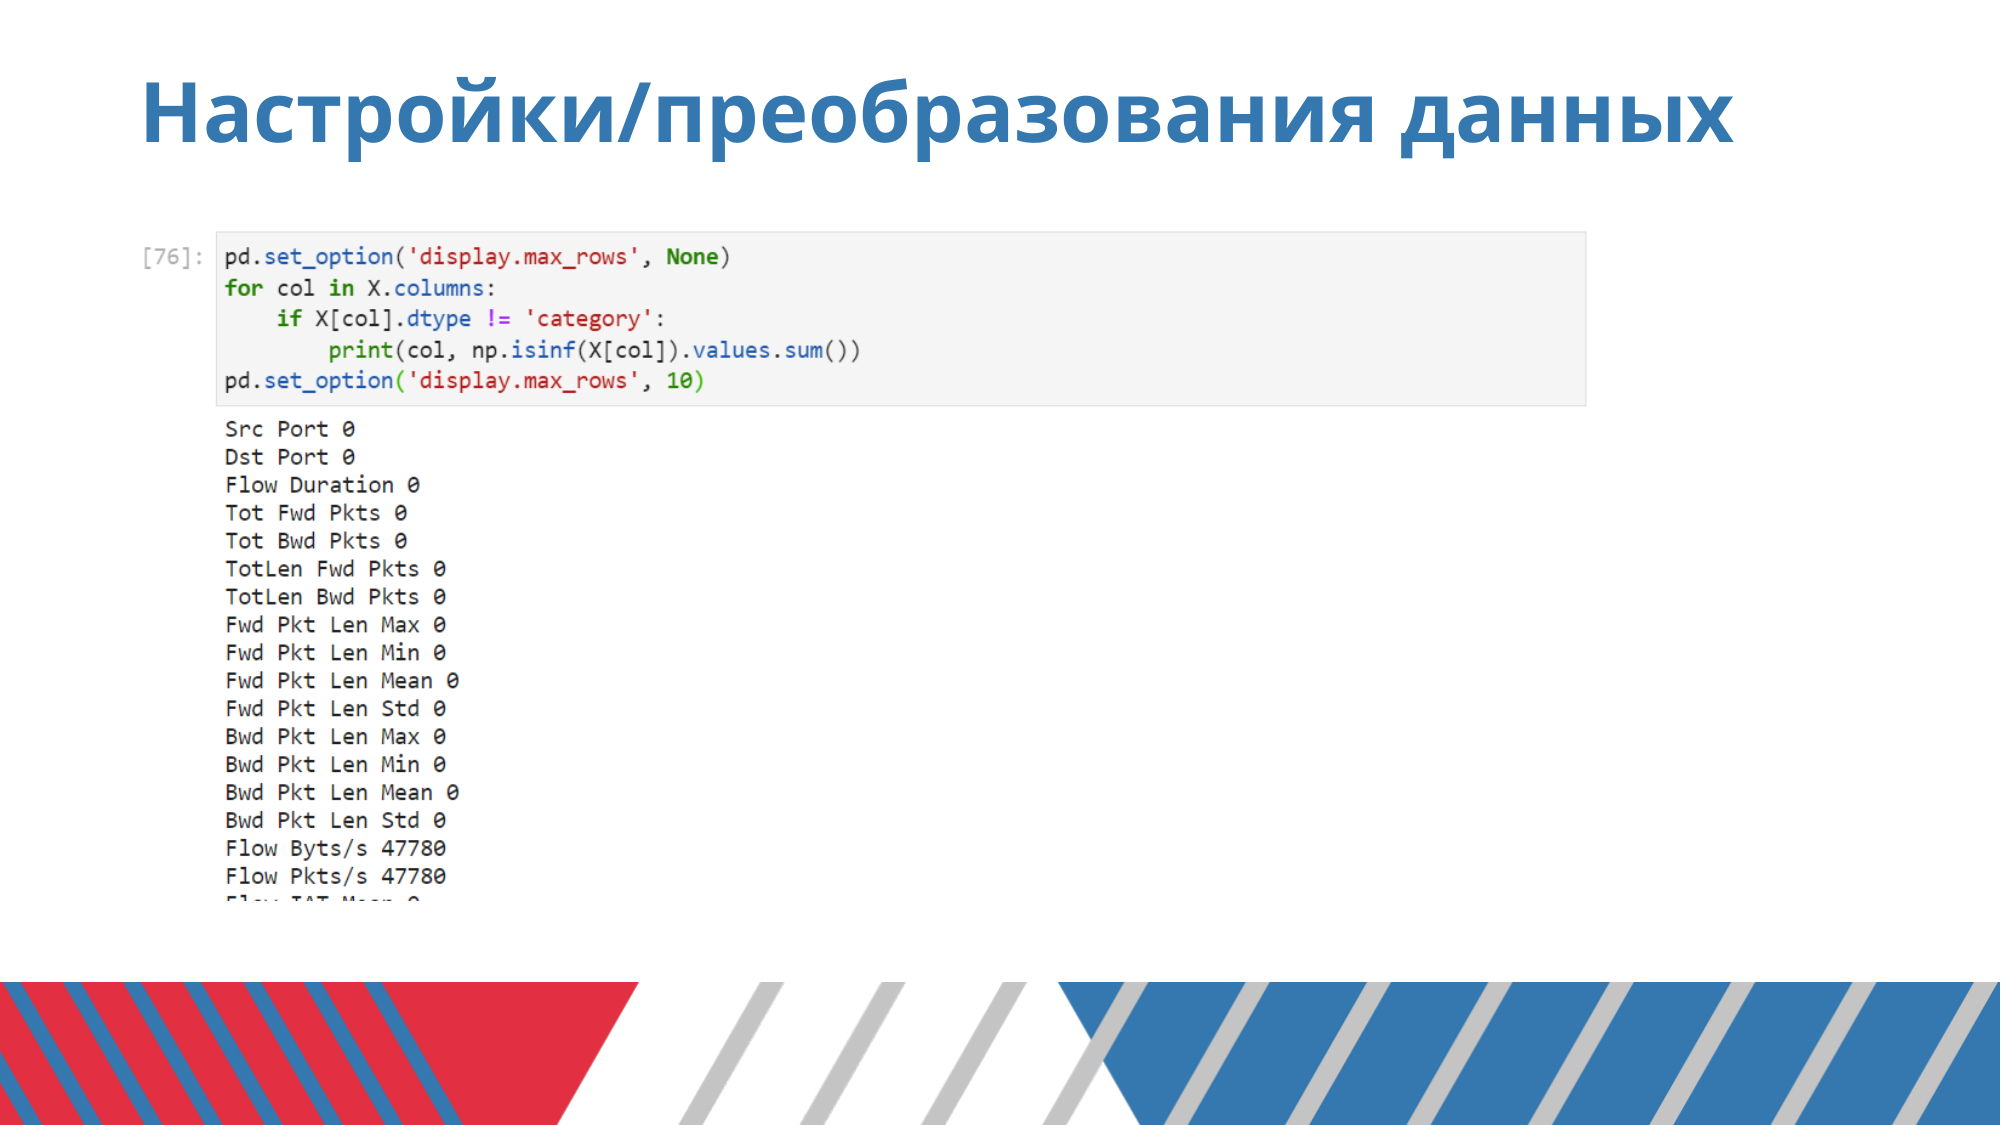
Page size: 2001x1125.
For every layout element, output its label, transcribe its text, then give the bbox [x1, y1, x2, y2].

title Настройки/преобразования данных [125, 63, 1863, 224]
picture [0, 982, 2000, 1125]
picture [124, 223, 1601, 901]
